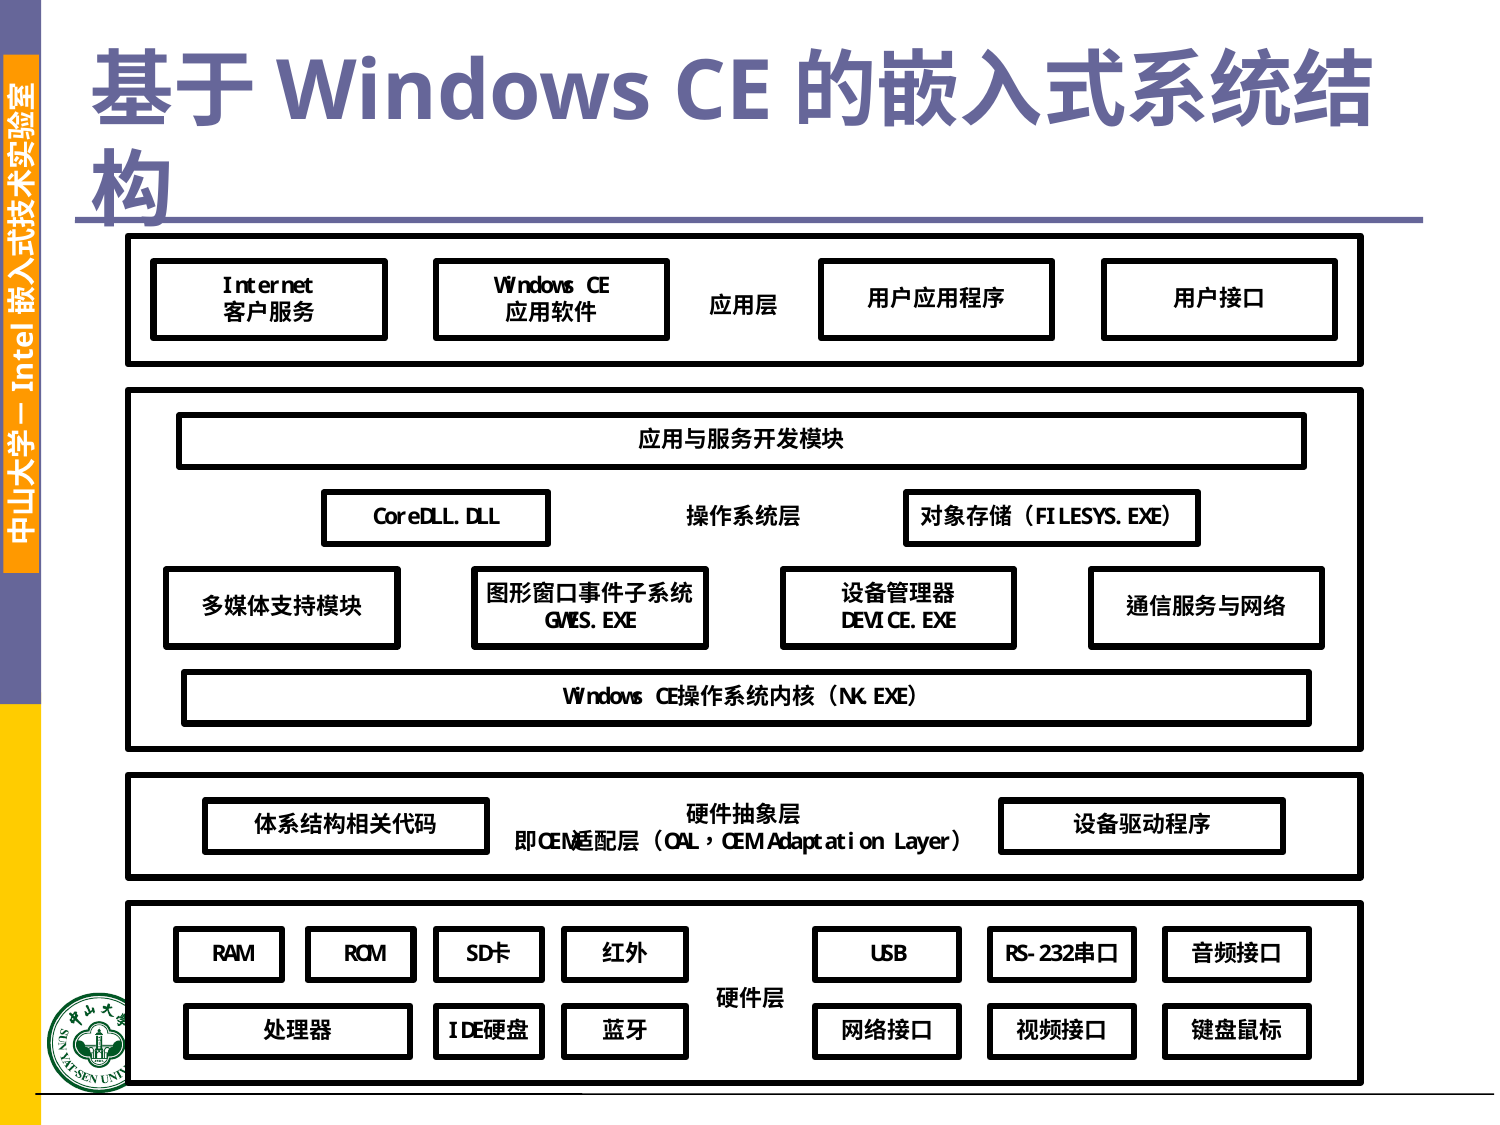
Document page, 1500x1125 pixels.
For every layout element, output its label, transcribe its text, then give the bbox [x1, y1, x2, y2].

title 基于Windows CE的嵌入式系统结构 [75, 19, 1459, 244]
picture [29, 976, 172, 1105]
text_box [123, 231, 1365, 1087]
